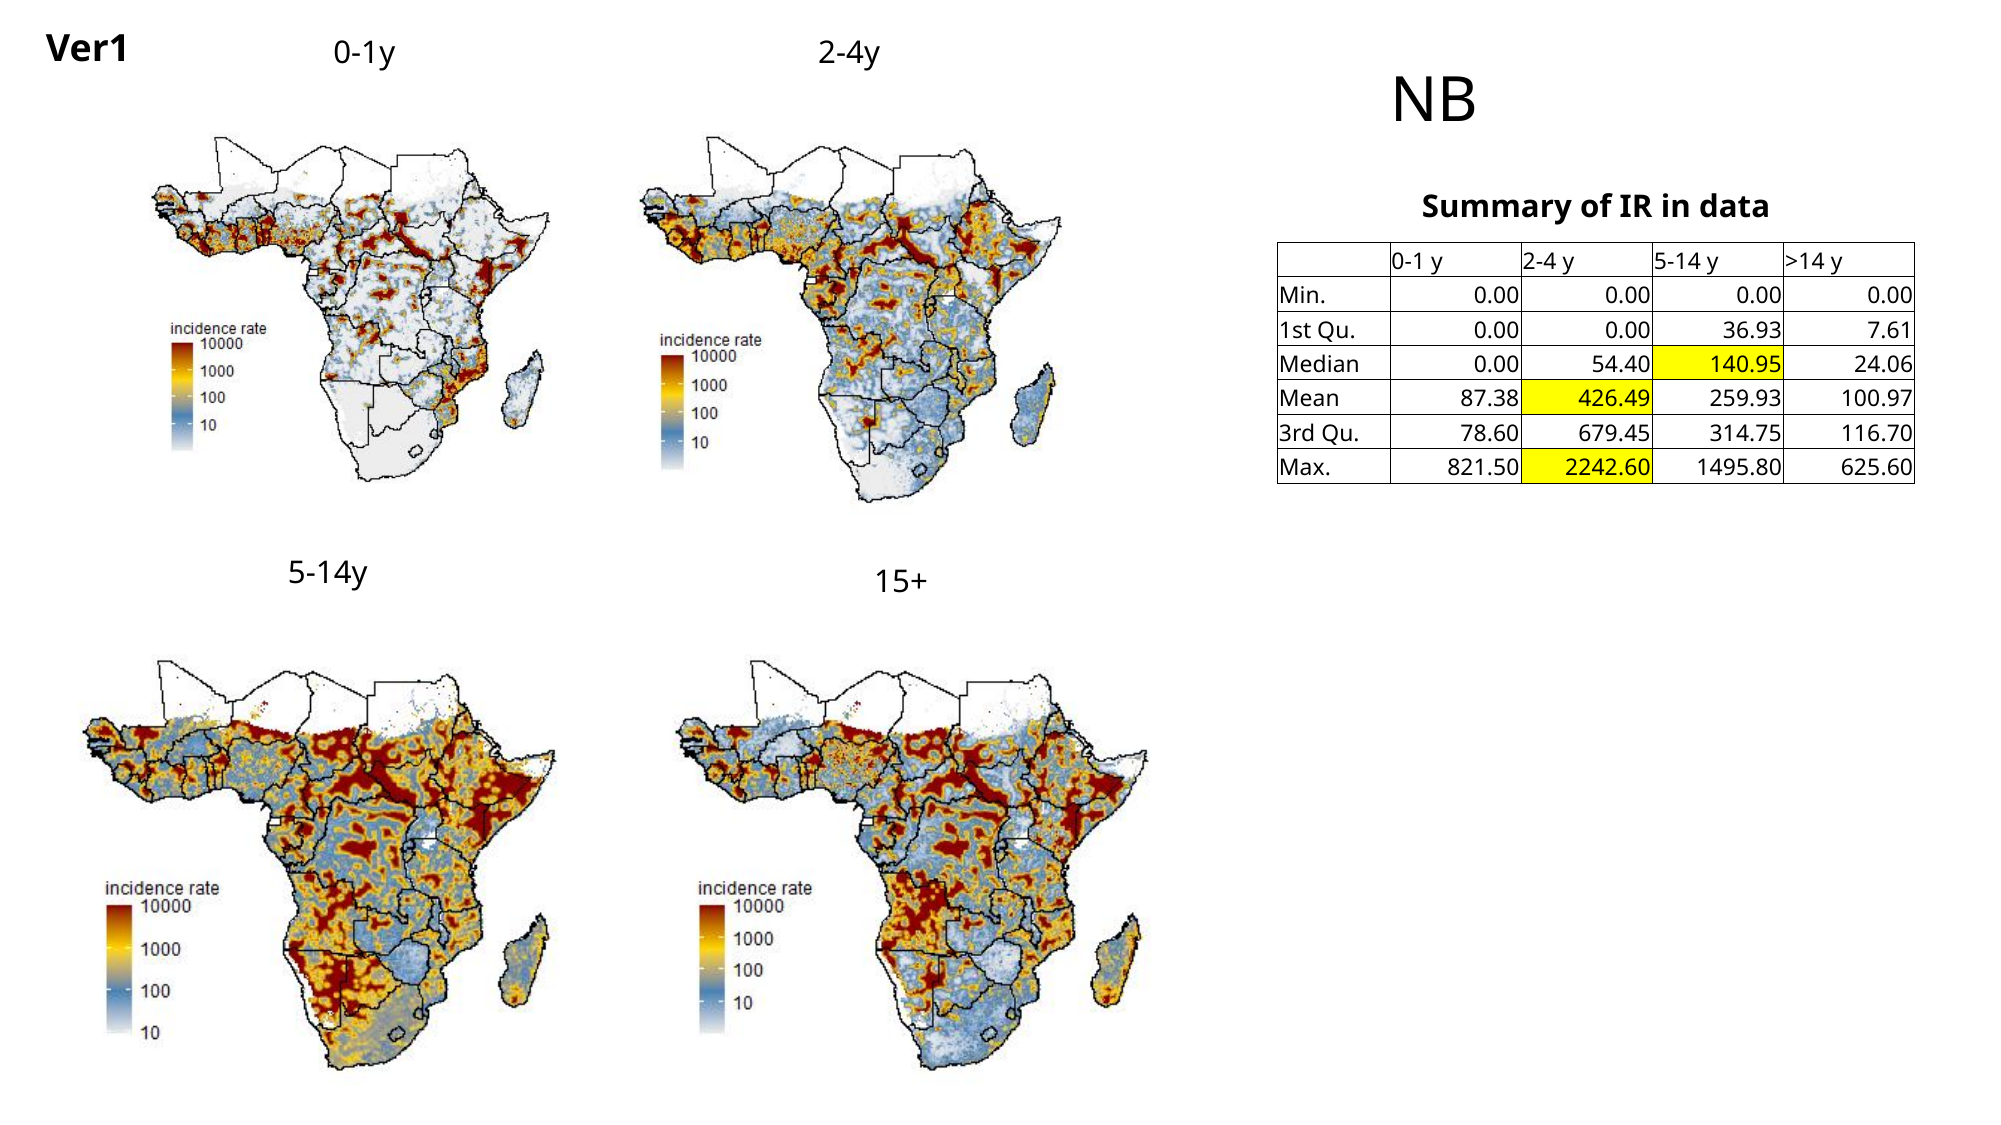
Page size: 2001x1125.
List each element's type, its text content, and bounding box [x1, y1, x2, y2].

text_box Summary of IR in data [1407, 178, 1786, 231]
table_header 5-14 y [1653, 243, 1783, 276]
table_cell 0.00 [1653, 277, 1783, 311]
table_cell 3rd Qu. [1278, 415, 1390, 448]
table_cell Mean [1278, 380, 1390, 414]
table_cell 1495.80 [1653, 449, 1783, 483]
table_cell 679.45 [1522, 415, 1652, 448]
table_header 0-1 y [1391, 243, 1521, 276]
table_cell 36.93 [1653, 312, 1783, 345]
table_cell Max. [1278, 449, 1390, 483]
table_cell 7.61 [1784, 312, 1914, 345]
table_cell 140.95 [1653, 346, 1783, 379]
table_header [1278, 243, 1390, 276]
table_cell 1st Qu. [1278, 312, 1390, 345]
table_cell Median [1278, 346, 1390, 379]
table_cell 116.70 [1784, 415, 1914, 448]
text_box NB [1375, 51, 1494, 141]
table_header 2-4 y [1522, 243, 1652, 276]
table_cell 2242.60 [1522, 449, 1652, 483]
table_cell Min. [1278, 277, 1390, 311]
table_cell 0.00 [1391, 312, 1521, 345]
table_cell 0.00 [1391, 277, 1521, 311]
table_cell 24.06 [1784, 346, 1914, 379]
table_cell 100.97 [1784, 380, 1914, 414]
table_cell 54.40 [1522, 346, 1652, 379]
table_cell 0.00 [1522, 277, 1652, 311]
table_cell 821.50 [1391, 449, 1521, 483]
table_cell 0.00 [1391, 346, 1521, 379]
table_cell 259.93 [1653, 380, 1783, 414]
table_cell 78.60 [1391, 415, 1521, 448]
table_cell 426.49 [1522, 380, 1652, 414]
table_cell 0.00 [1784, 277, 1914, 311]
table_cell 625.60 [1784, 449, 1914, 483]
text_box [32, 16, 1171, 1125]
table_header >14 y [1784, 243, 1914, 276]
table_cell 314.75 [1653, 415, 1783, 448]
table_cell 87.38 [1391, 380, 1521, 414]
table_cell 0.00 [1522, 312, 1652, 345]
